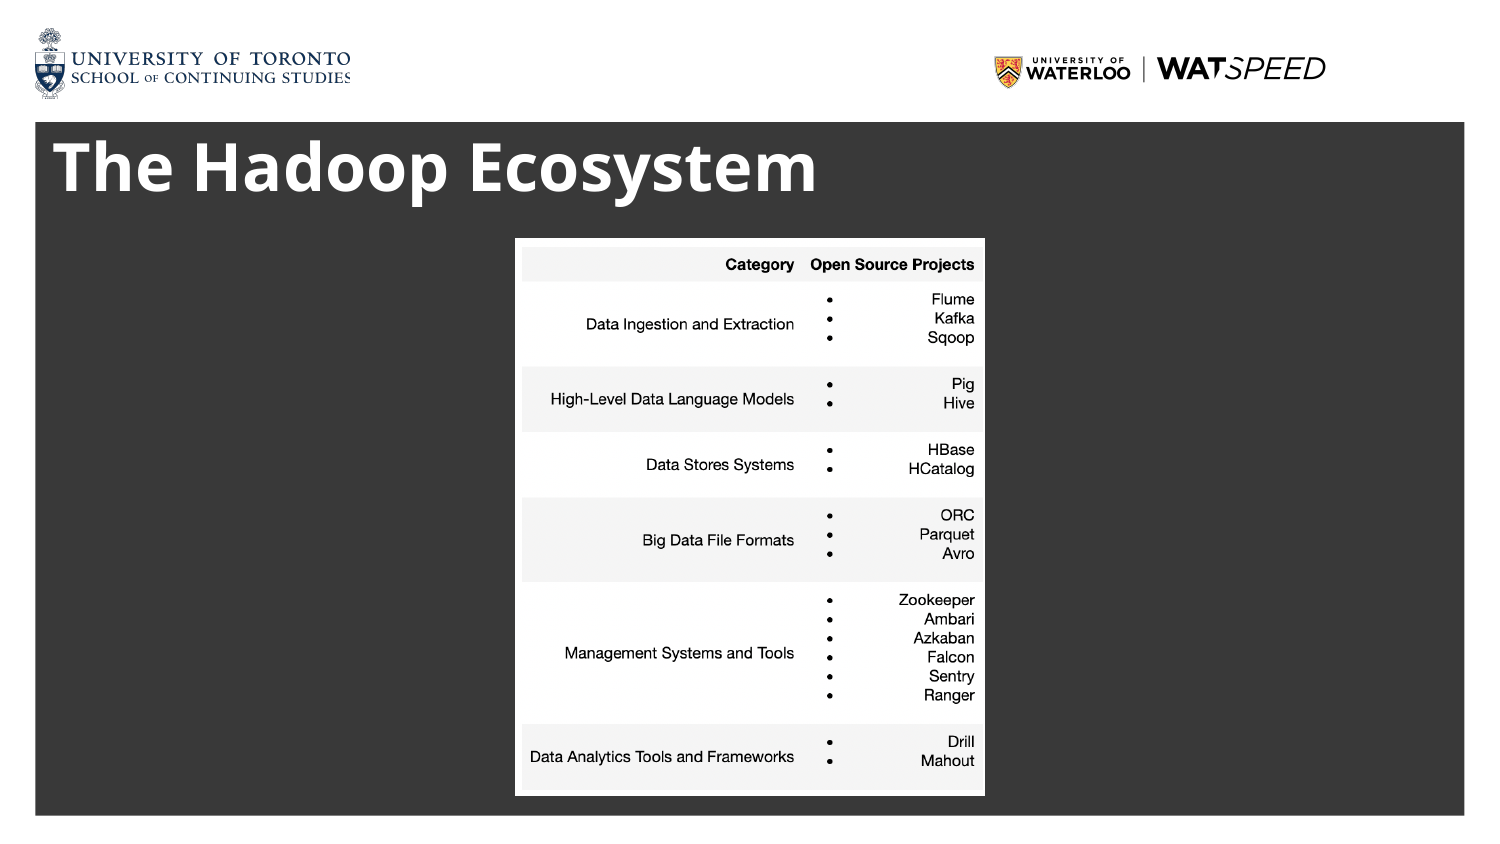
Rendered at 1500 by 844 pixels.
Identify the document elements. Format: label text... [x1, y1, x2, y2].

picture [515, 238, 985, 796]
picture [35, 28, 350, 99]
title The Hadoop Ecosystem [37, 122, 1463, 208]
picture [975, 31, 1347, 108]
